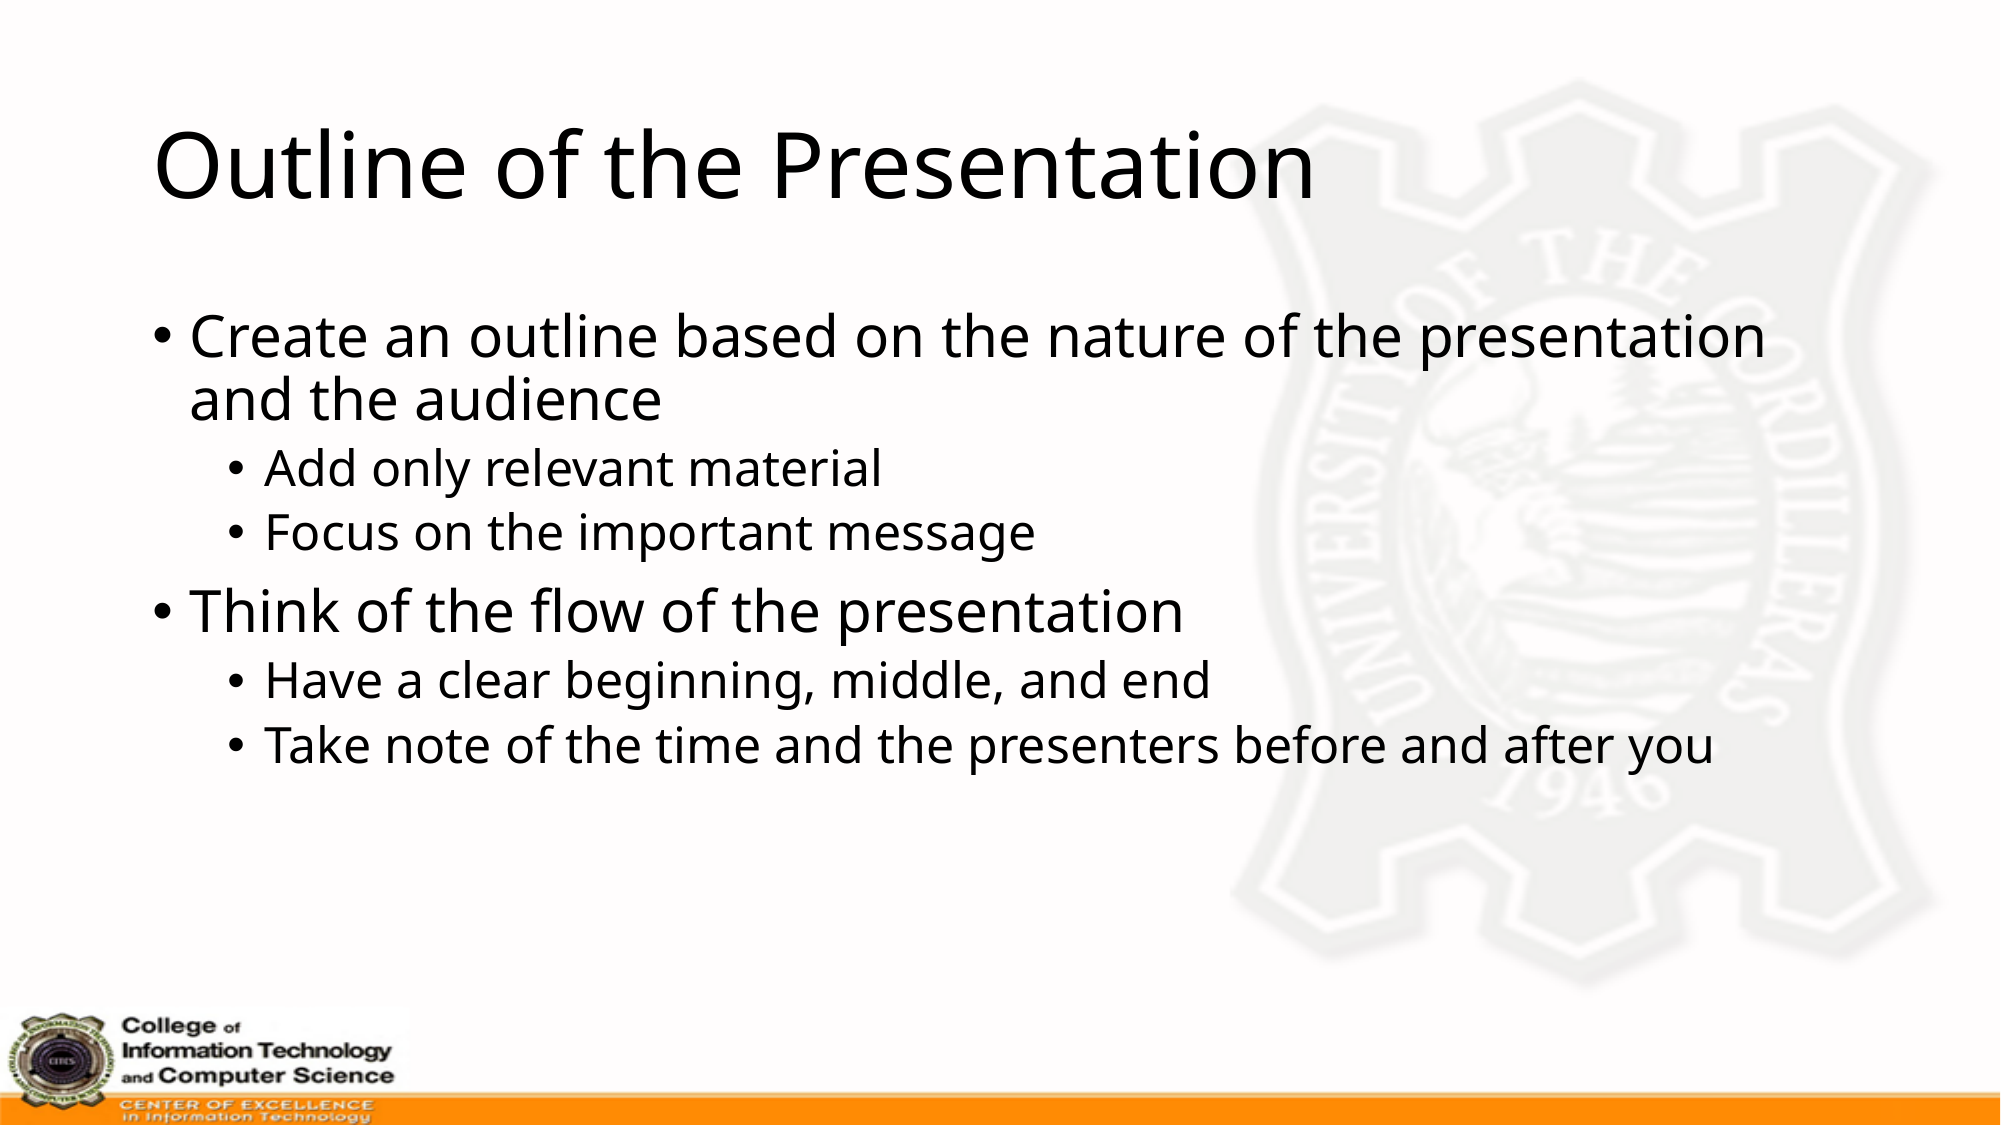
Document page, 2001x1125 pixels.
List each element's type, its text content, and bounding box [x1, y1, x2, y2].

list Create an outline based on the nature of the presentation and the audience Add only relevant material Focus on the important message Think of the flow of the presentation Have a clear beginning, middle, and end Take note of the time and the presenters before and after you [137, 299, 1863, 1014]
title Outline of the Presentation [137, 59, 1863, 278]
picture [0, 0, 2001, 1125]
